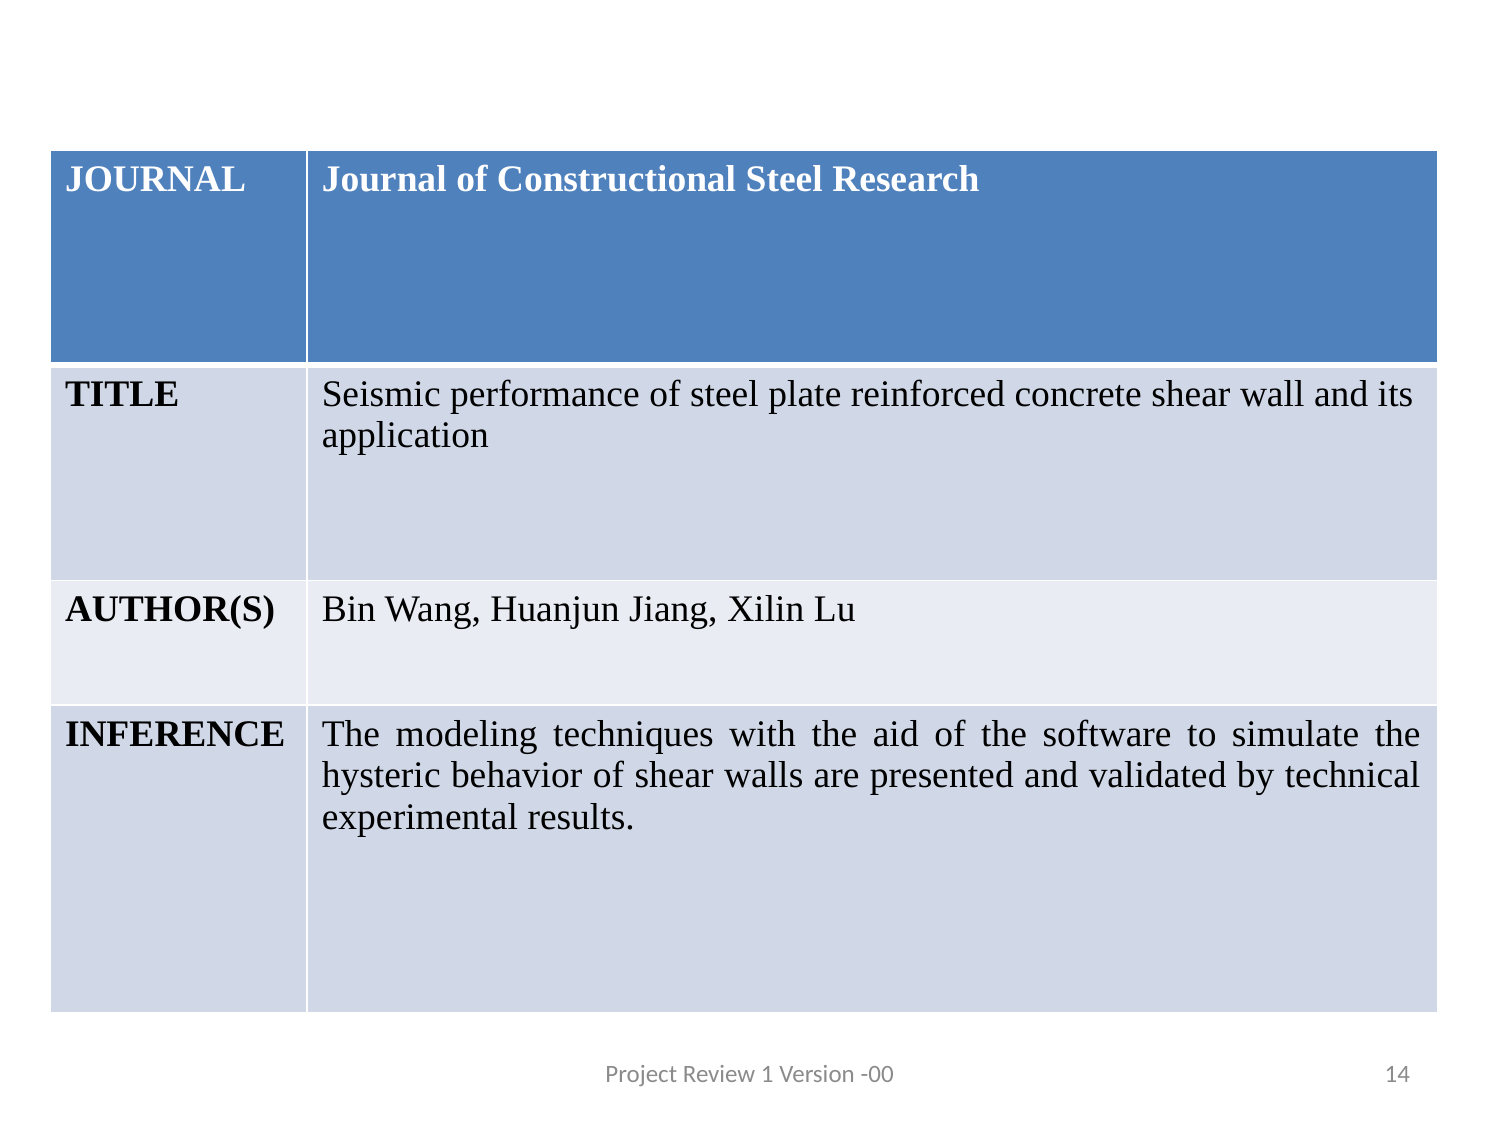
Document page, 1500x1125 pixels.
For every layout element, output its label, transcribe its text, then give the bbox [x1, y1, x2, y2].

table_cell AUTHOR(S) [51, 581, 306, 704]
slide_number 14 [1074, 1042, 1425, 1103]
table_cell Seismic performance of steel plate reinforced concrete shear wall and its application [308, 368, 1437, 580]
footer Project Review 1 Version -00 [512, 1042, 988, 1103]
table_header Journal of Constructional Steel Research [308, 151, 1437, 362]
table_cell The modeling techniques with the aid of the software to simulate the hysteric behavior of shear walls are presented and validated by technical experimental results. [308, 706, 1437, 1012]
table_cell INFERENCE [51, 706, 306, 1012]
table_cell TITLE [51, 368, 306, 580]
table_cell Bin Wang, Huanjun Jiang, Xilin Lu [308, 581, 1437, 704]
table_header JOURNAL [51, 151, 306, 362]
